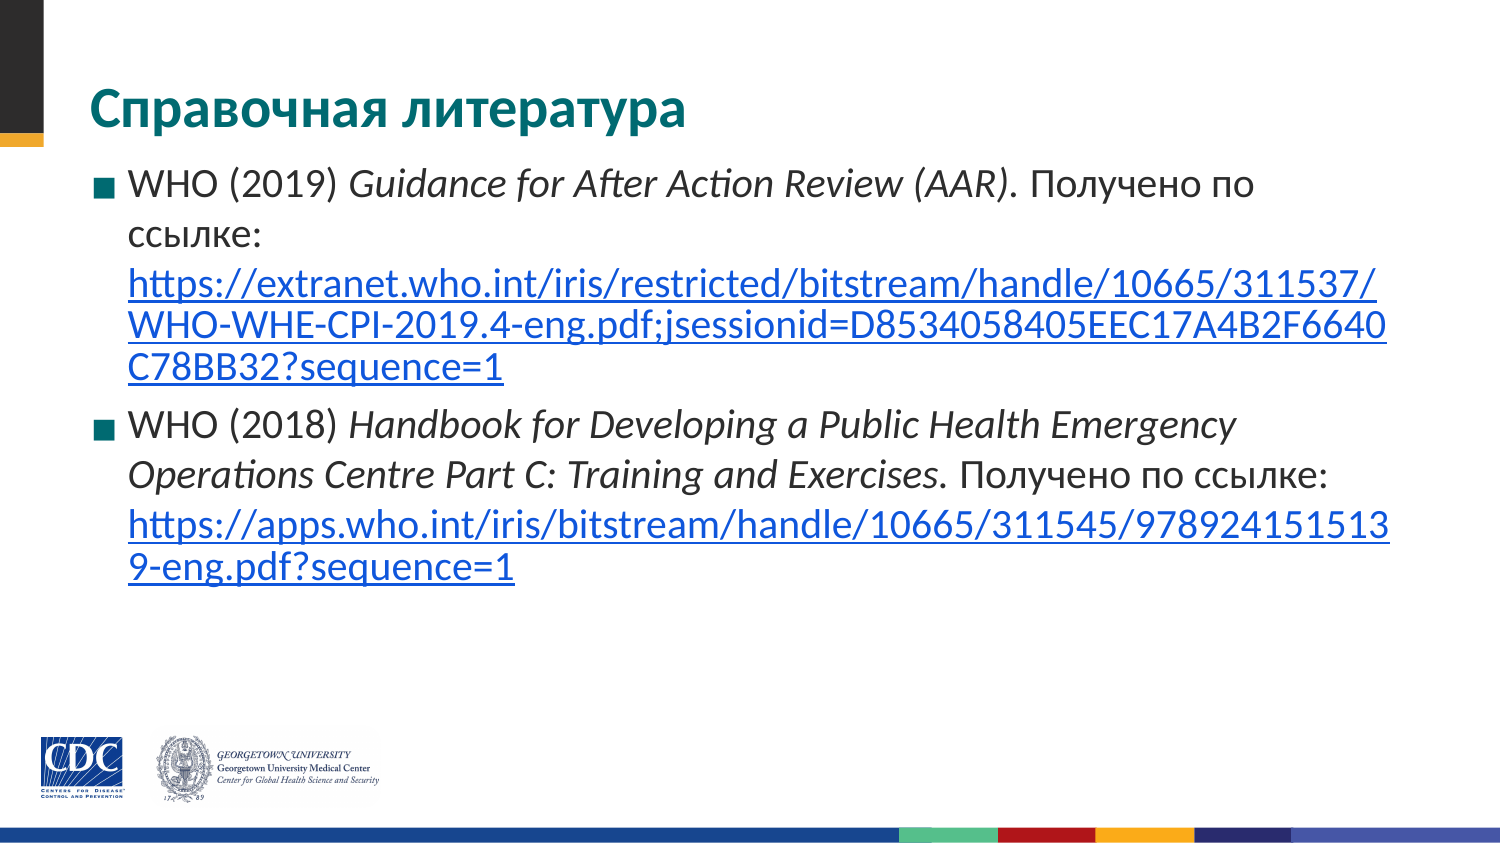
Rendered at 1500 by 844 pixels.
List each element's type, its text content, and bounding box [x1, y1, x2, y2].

title Справочная литература [75, 33, 1425, 147]
picture [150, 725, 381, 808]
list WHO (2019) Guidance for After Action Review (AAR). Получено по ссылке: https://extranet.who.int/iris/restricted/bitstream/handle/10665/311537/WHO-WHE-CPI-2019.4-eng.pdf;jsessionid=D8534058405EEC17A4B2F6640C78BB32?sequence=1 WHO (2018) Handbook for Developing a Public Health Emergency Operations Centre Part C: Training and Exercises. Получено по ссылке: https://apps.who.int/iris/bitstream/handle/10665/311545/9789241515139-eng.pdf?sequence=1 [75, 147, 1414, 696]
picture [41, 737, 125, 798]
